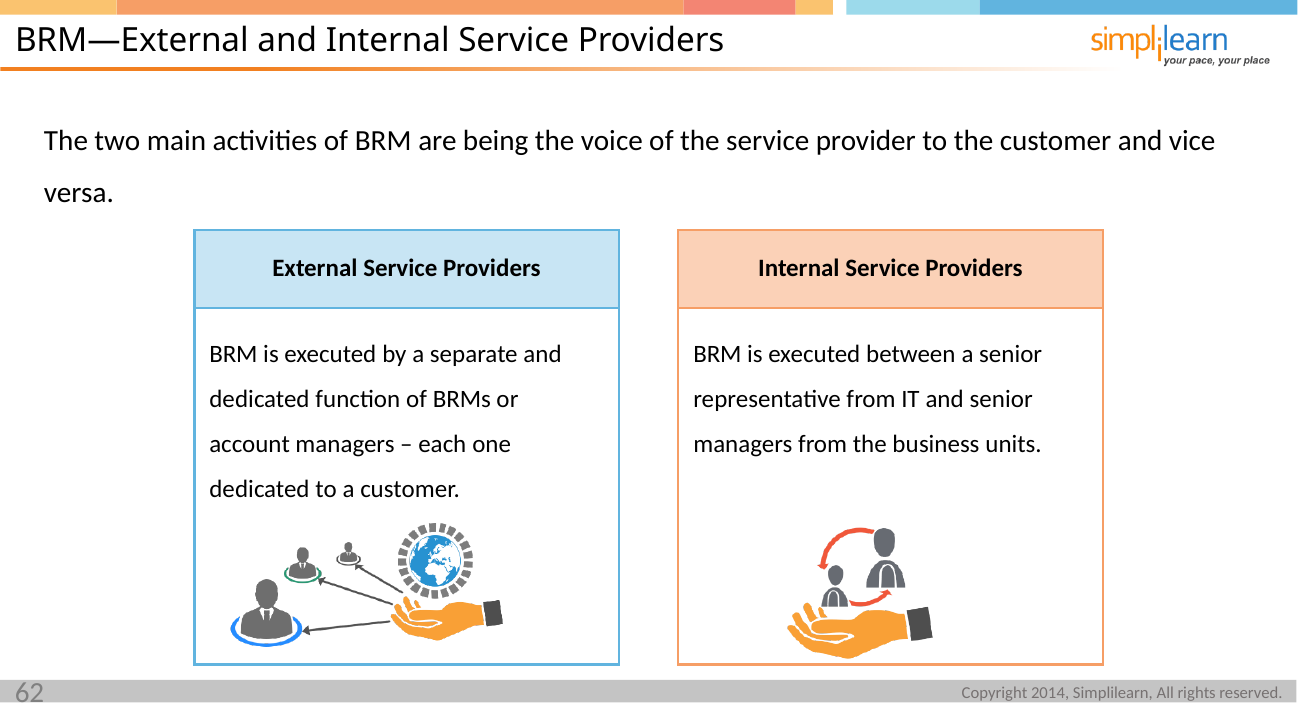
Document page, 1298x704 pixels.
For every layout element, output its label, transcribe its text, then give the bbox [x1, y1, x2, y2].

list The two main activities of BRM are being the voice of the service provider to the customer and vice versa. [29, 96, 1269, 187]
picture [1089, 15, 1270, 71]
list BRM—External and Internal Service Providers [0, 14, 1062, 67]
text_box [194, 229, 1103, 665]
